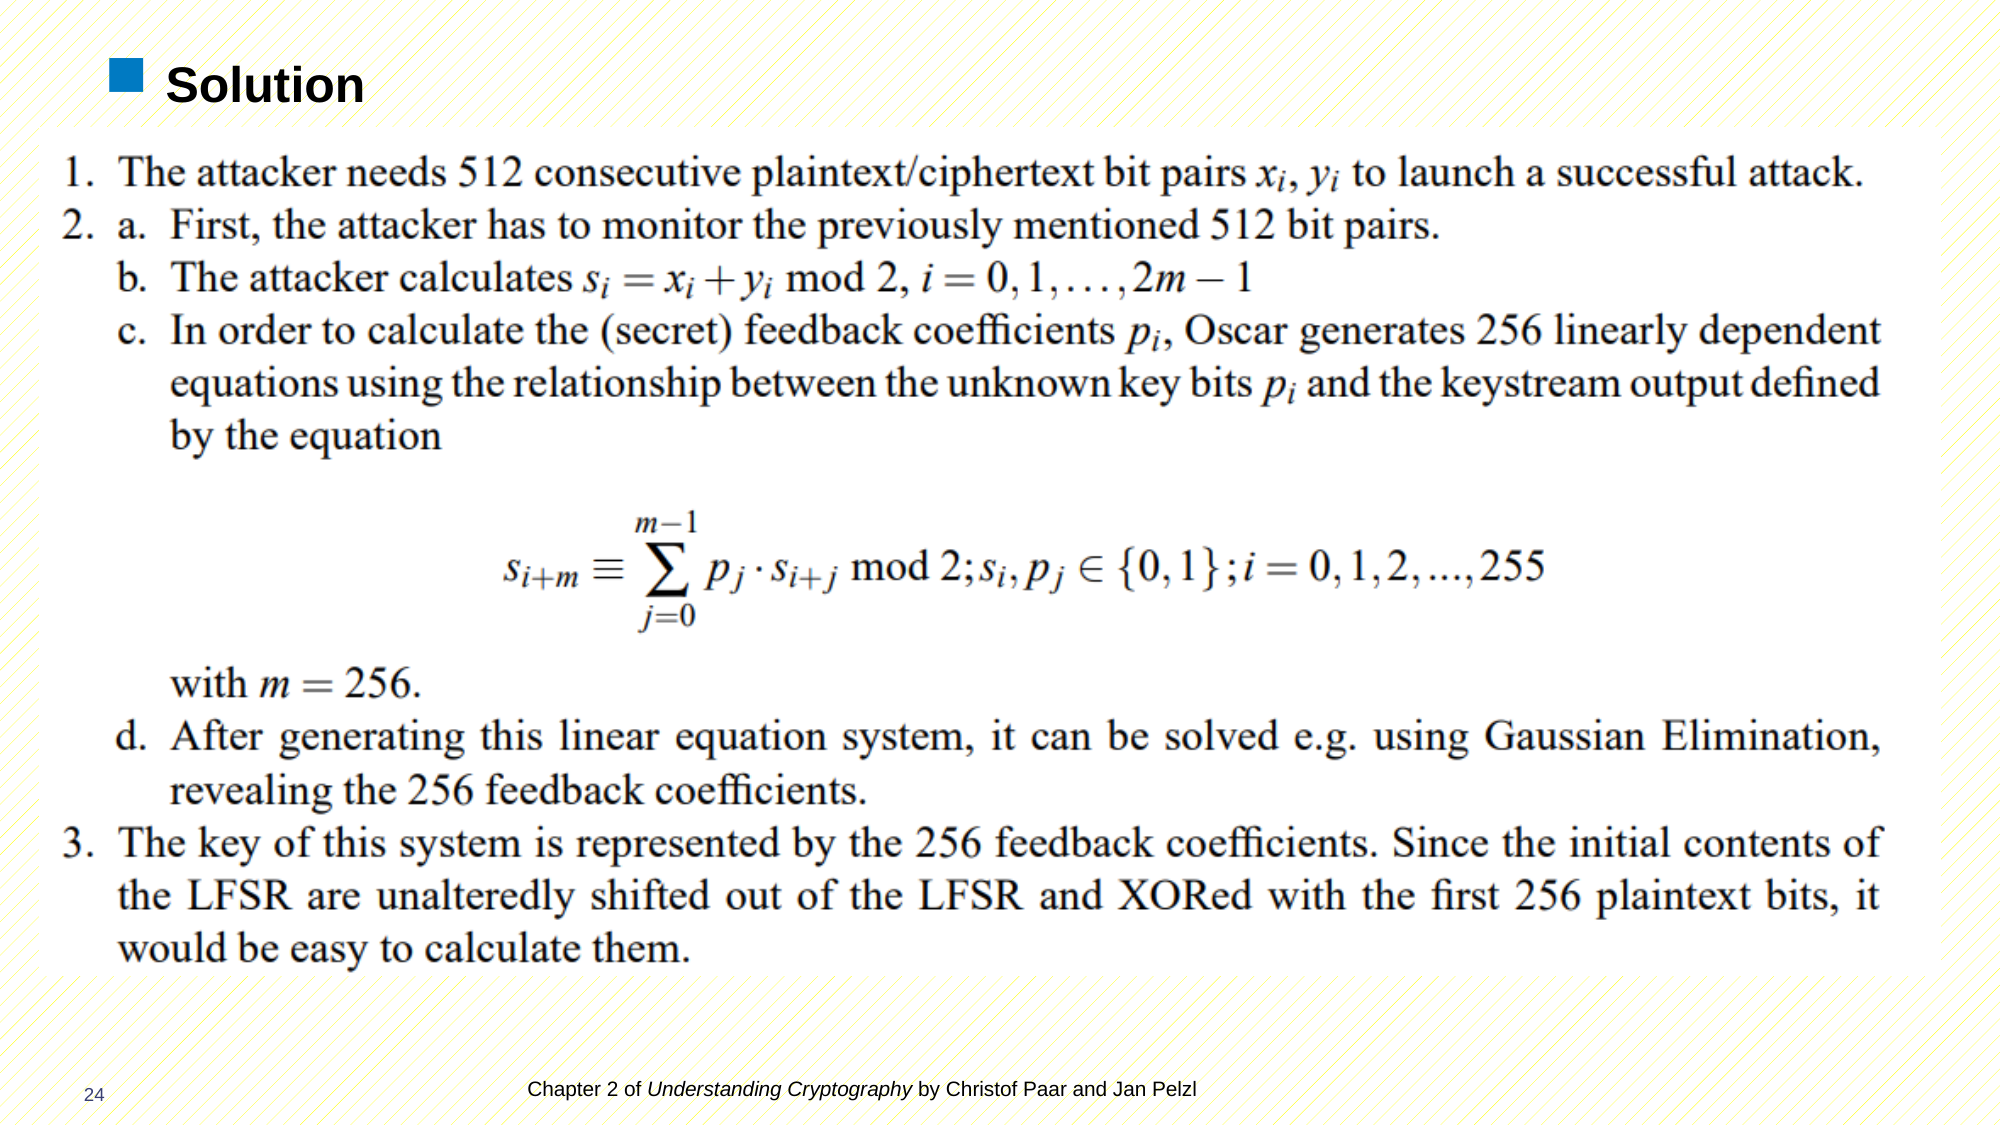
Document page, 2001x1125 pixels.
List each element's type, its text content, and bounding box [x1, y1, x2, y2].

picture [38, 127, 1941, 977]
title Solution [103, 52, 1517, 127]
slide_number 24 [38, 1082, 150, 1118]
footer Chapter 2 of Understanding Cryptography by Christof Paar and Jan Pelzl [527, 1070, 1473, 1114]
